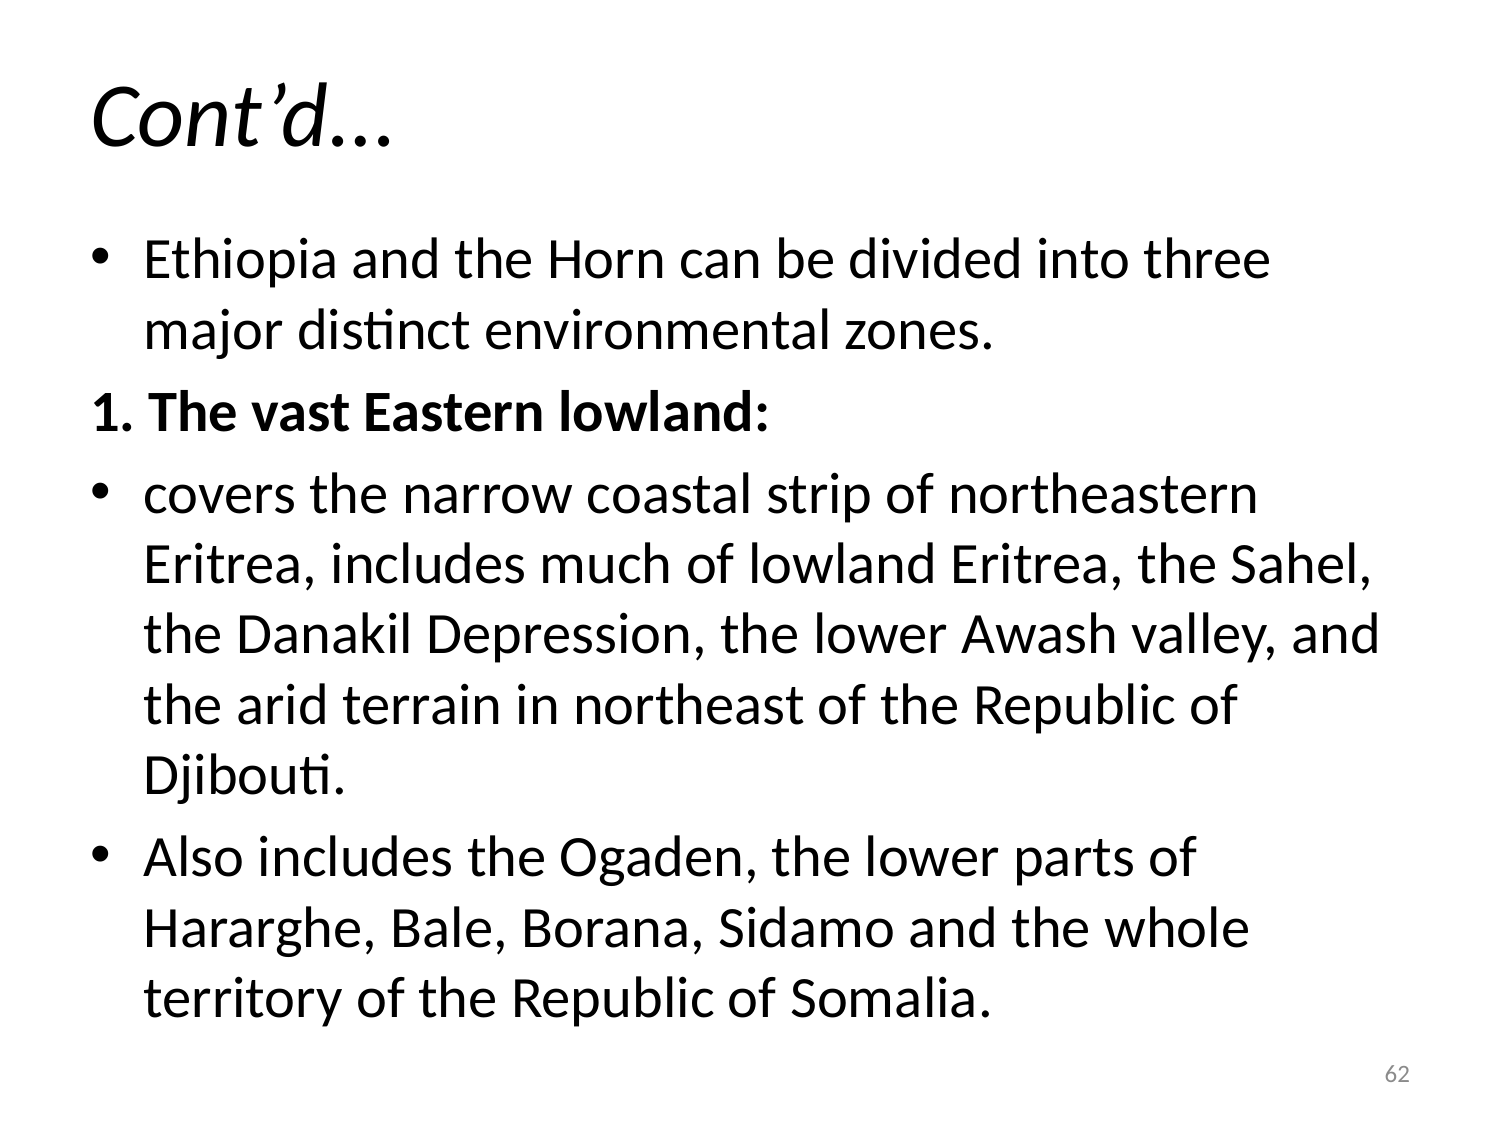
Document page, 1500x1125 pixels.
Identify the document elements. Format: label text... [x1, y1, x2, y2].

slide_number 62 [1074, 1042, 1425, 1103]
title Cont’d… [75, 45, 1425, 175]
list Ethiopia and the Horn can be divided into three major distinct environmental zones. 1. The vast Eastern lowland: covers the narrow coastal strip of northeastern Eritrea, includes much of lowland Eritrea, the Sahel, the Danakil Depression, the lower Awash valley, and the arid terrain in northeast of the Republic of Djibouti. Also includes the Ogaden, the lower parts of Hararghe, Bale, Borana, Sidamo and the whole territory of the Republic of Somalia. [75, 212, 1425, 1038]
